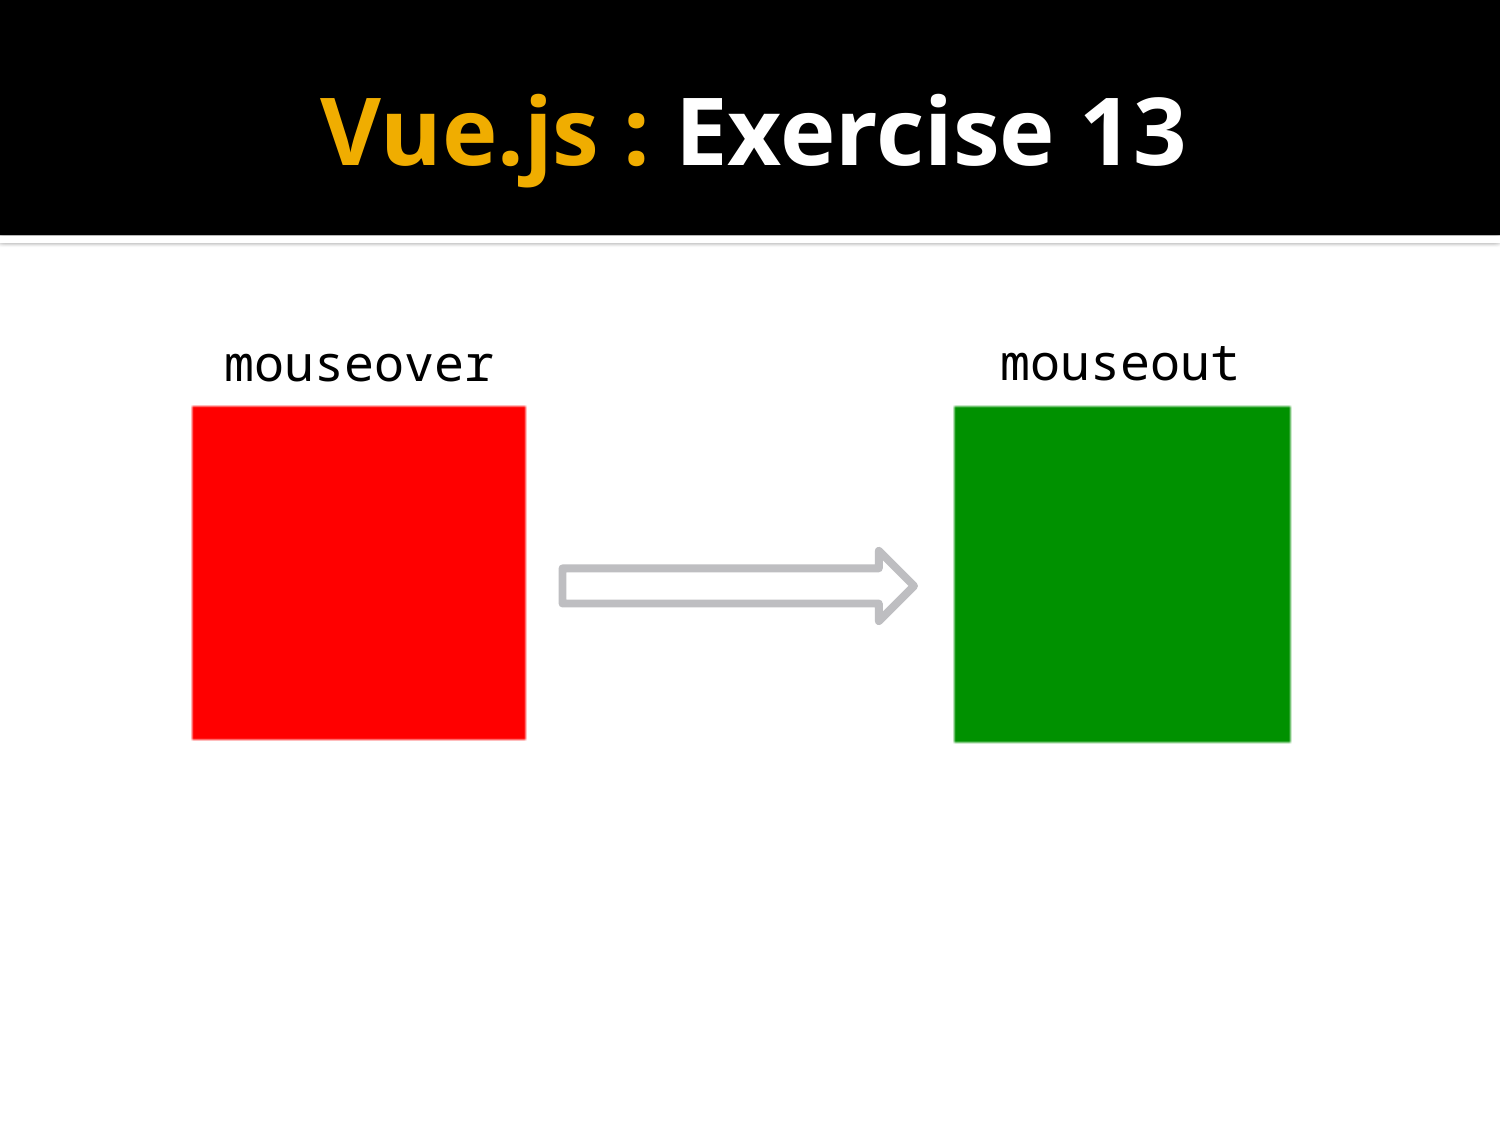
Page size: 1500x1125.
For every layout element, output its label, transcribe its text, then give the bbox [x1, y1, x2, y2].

title Vue.js : Exercise 13 [75, 24, 1425, 231]
picture [940, 386, 1313, 768]
picture [175, 386, 551, 762]
text_box [558, 546, 918, 626]
text_box mouseover [209, 324, 509, 384]
text_box mouseout [985, 322, 1256, 384]
